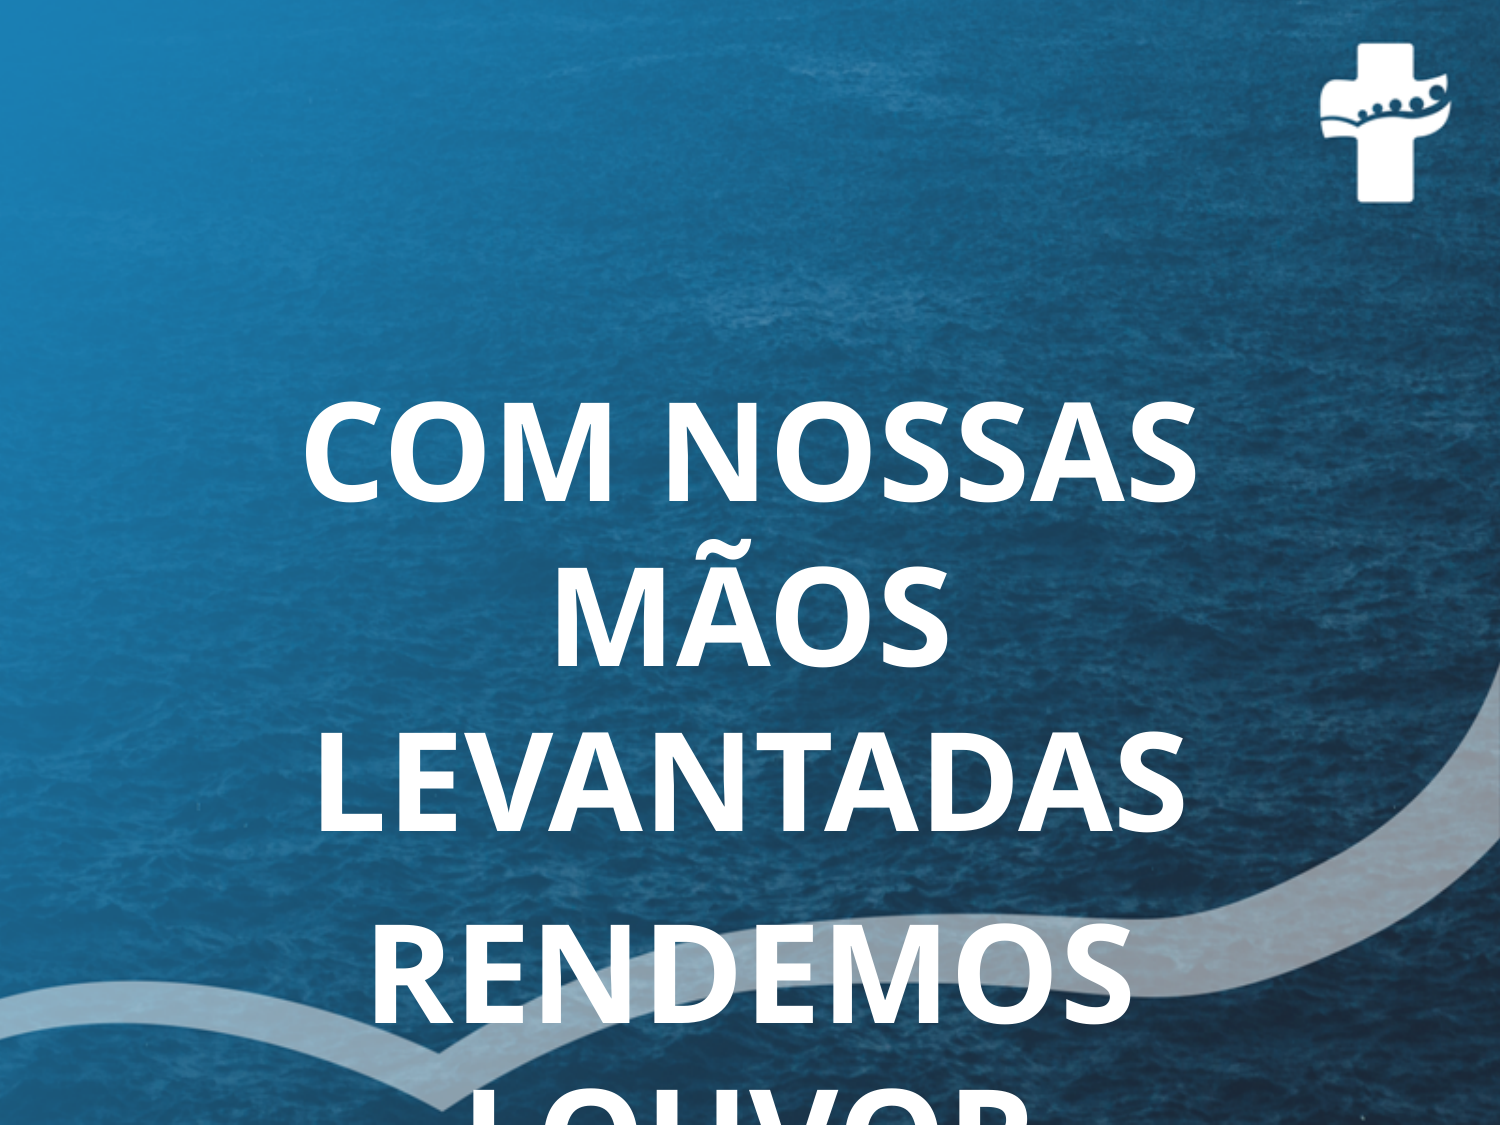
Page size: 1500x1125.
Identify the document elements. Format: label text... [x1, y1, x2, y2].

picture [0, 0, 1500, 1125]
list COM NOSSAS MÃOS LEVANTADAS RENDEMOS LOUVOR [103, 356, 1397, 858]
